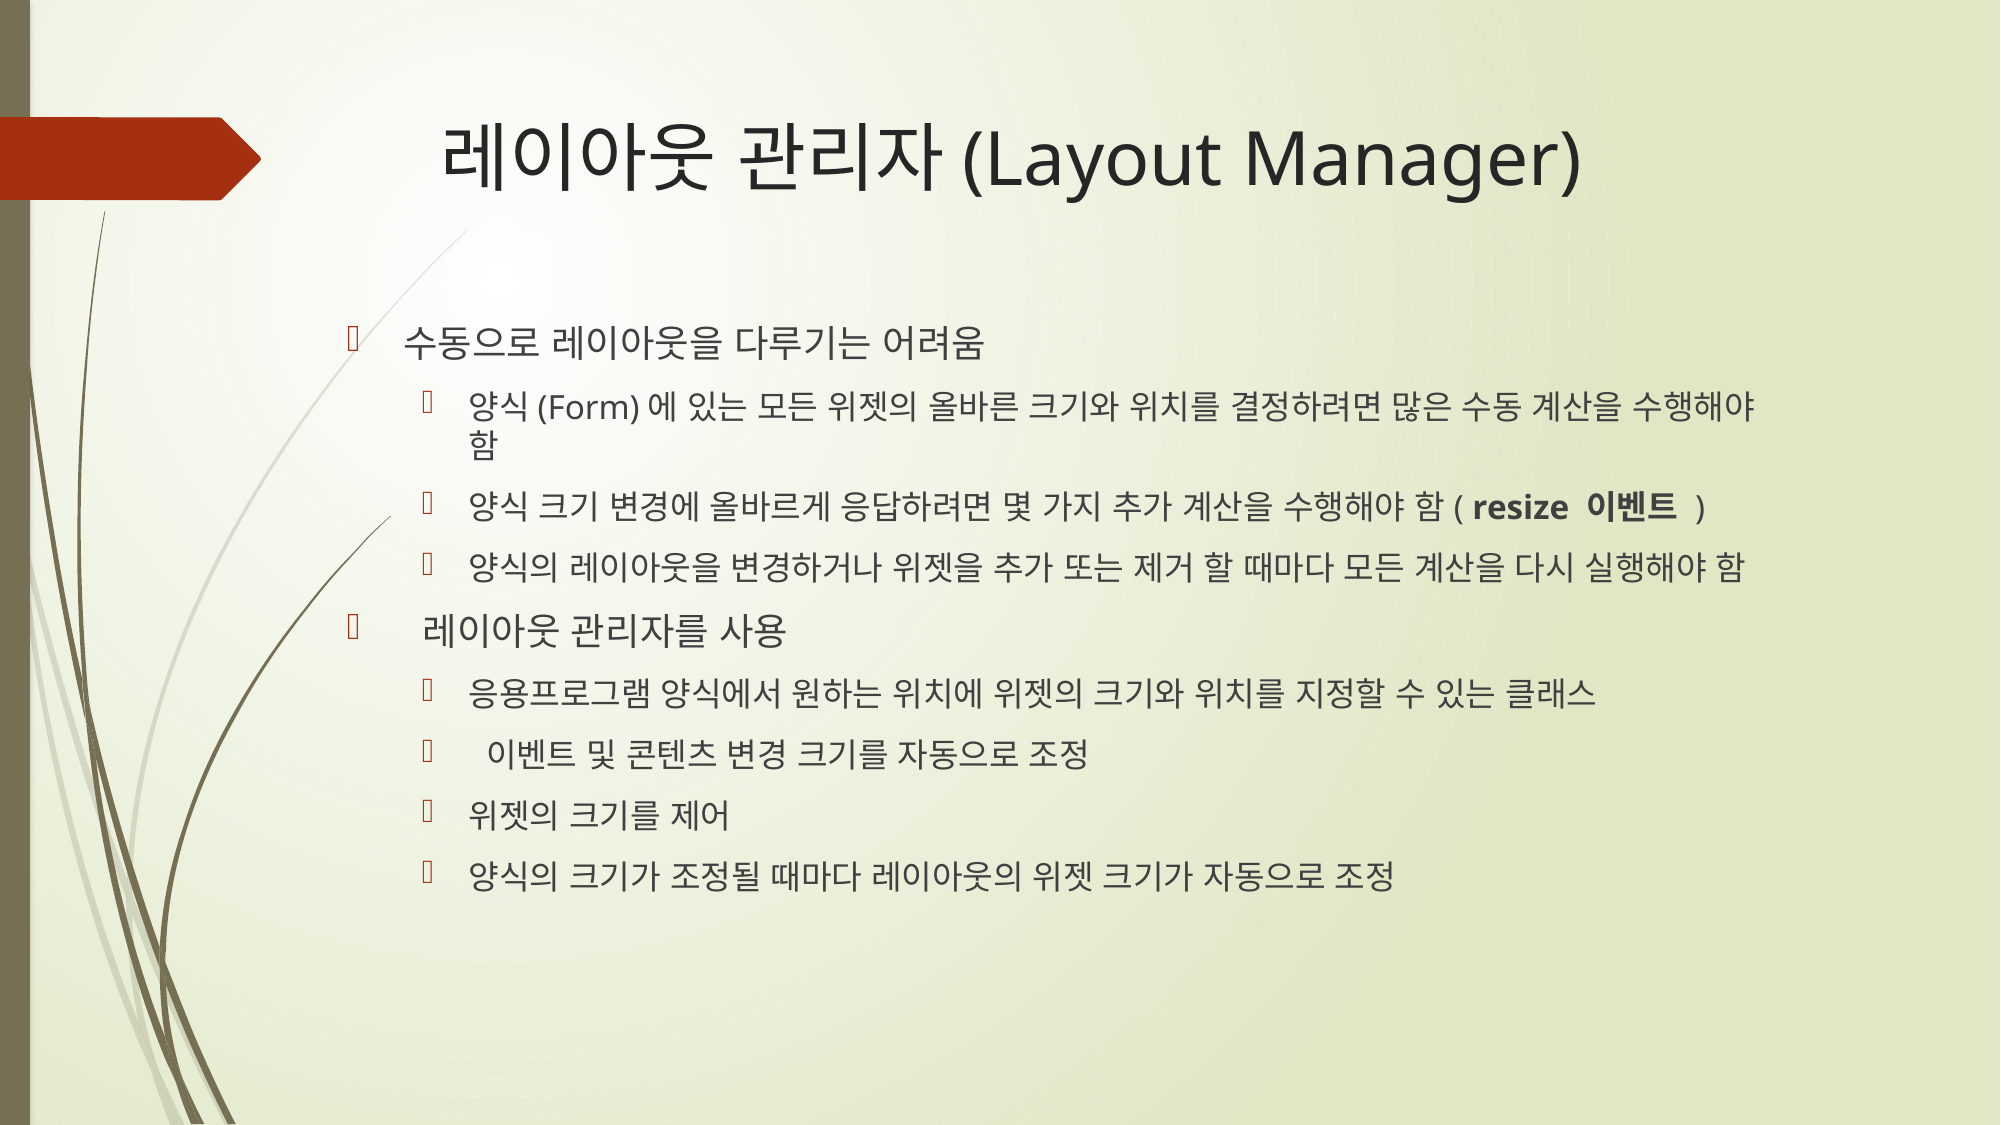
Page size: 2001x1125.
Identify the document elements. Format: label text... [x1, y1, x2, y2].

list 수동으로 레이아웃을 다루기는 어려움 양식(Form)에 있는 모든 위젯의 올바른 크기와 위치를 결정하려면 많은 수동 계산을 수행해야 함 양식 크기 변경에 올바르게 응답하려면 몇 가지 추가 계산을 수행해야 함( resize 이벤트 ) 양식의 레이아웃을 변경하거나 위젯을 추가 또는 제거 할 때마다 모든 계산을 다시 실행해야 함 레이아웃 관리자를 사용 응용프로그램 양식에서 원하는 위치에 위젯의 크기와 위치를 지정할 수 있는 클래스 이벤트 및 콘텐츠 변경 크기를 자동으로 조정 위젯의 크기를 제어 양식의 크기가 조정될 때마다 레이아웃의 위젯 크기가 자동으로 조정 [331, 312, 1795, 933]
title 레이아웃 관리자(Layout Manager) [425, 102, 1888, 313]
